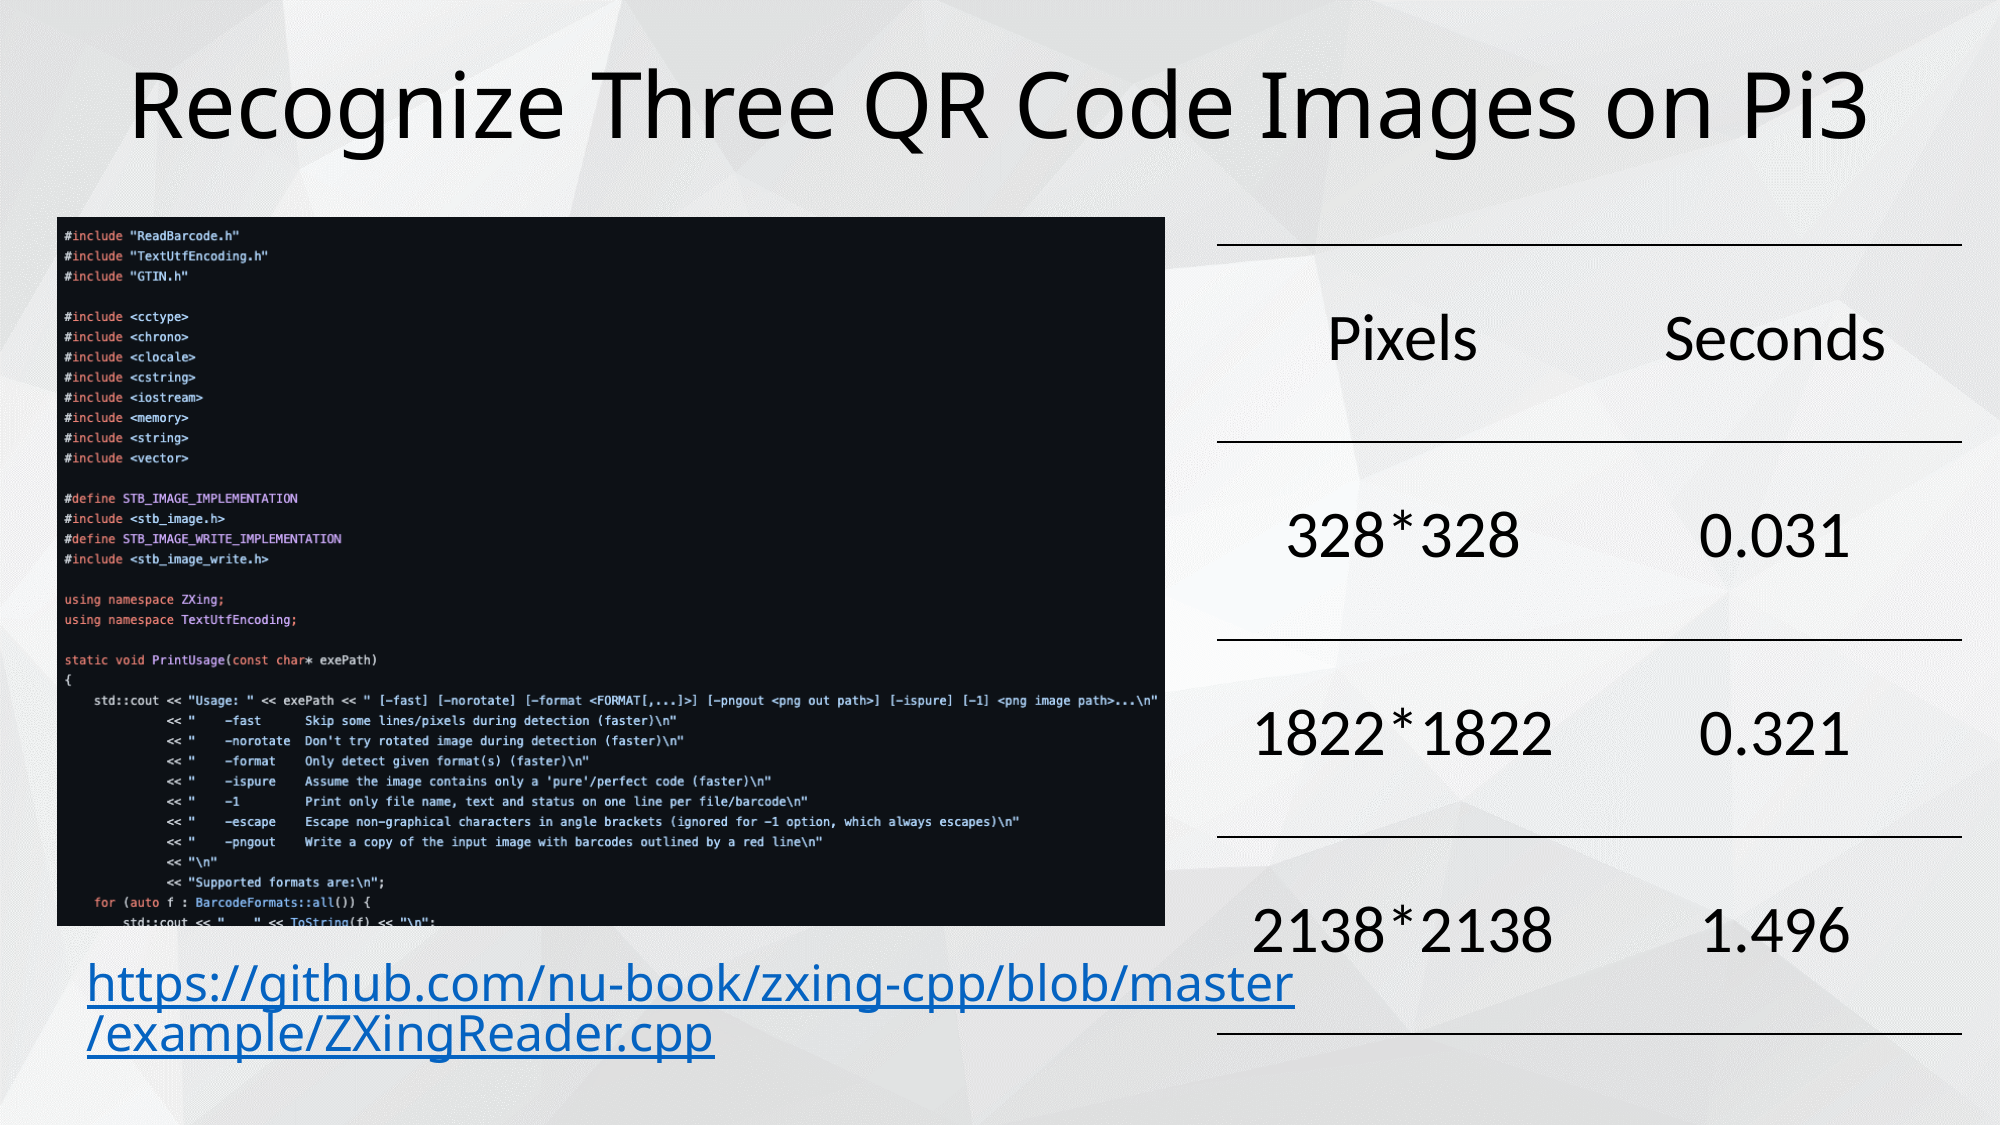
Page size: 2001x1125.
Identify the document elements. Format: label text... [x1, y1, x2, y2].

table_header Pixels [1217, 246, 1589, 441]
table_cell 2138*2138 [1217, 838, 1589, 1033]
text_box https://github.com/nu-book/zxing-cpp/blob/master/example/ZXingReader.cpp [71, 943, 1325, 1027]
table_cell 328*328 [1217, 443, 1589, 639]
table_cell 0.321 [1589, 641, 1962, 836]
table_cell 1.496 [1589, 838, 1962, 1033]
table_cell 1822*1822 [1217, 641, 1589, 836]
table_cell 0.031 [1589, 443, 1962, 639]
picture [0, 0, 2000, 1125]
table_header Seconds [1589, 246, 1962, 441]
title Recognize Three QR Code Images on Pi3 [37, 0, 1962, 218]
